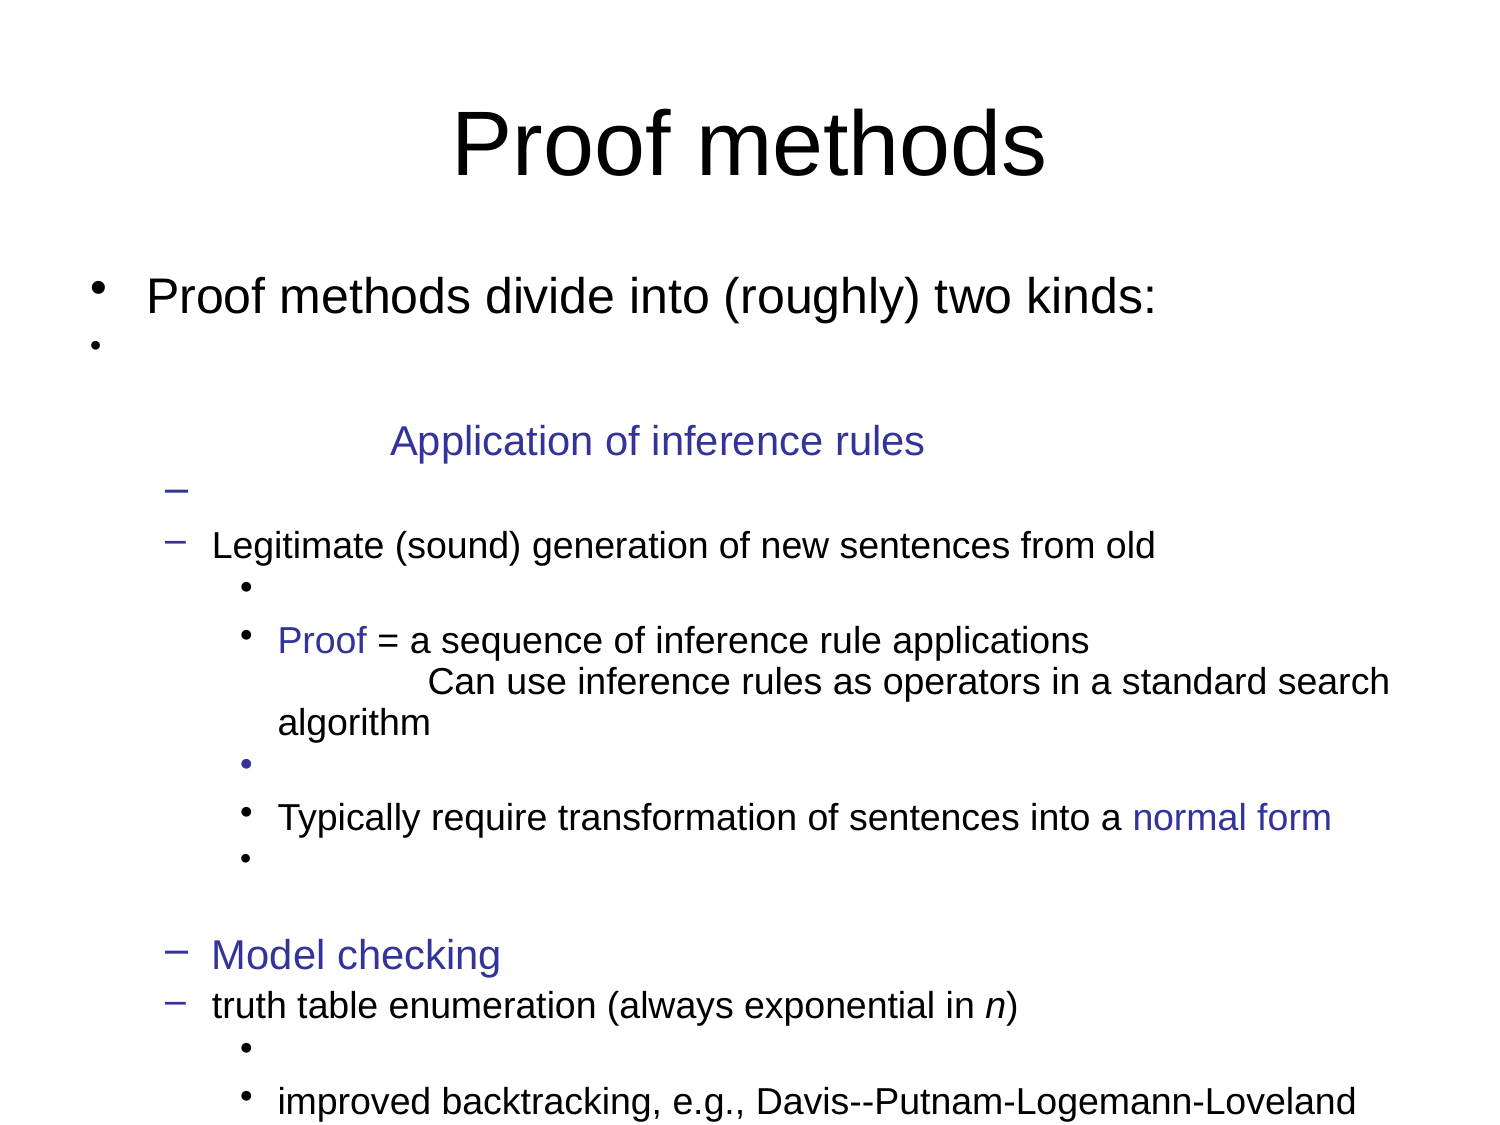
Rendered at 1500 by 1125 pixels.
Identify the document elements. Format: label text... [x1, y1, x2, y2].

list Proof methods divide into (roughly) two kinds: Application of inference rules Legitimate (sound) generation of new sentences from old Proof = a sequence of inference rule applications Can use inference rules as operators in a standard search algorithm Typically require transformation of sentences into a normal form Model checking truth table enumeration (always exponential in n) improved backtracking, e.g., Davis--Putnam-Logemann-Loveland (DPLL) heuristic search in model space (sound but incomplete) e.g., min-conflicts-like hill-climbing algorithms [75, 262, 1425, 1005]
title Proof methods [75, 45, 1425, 233]
